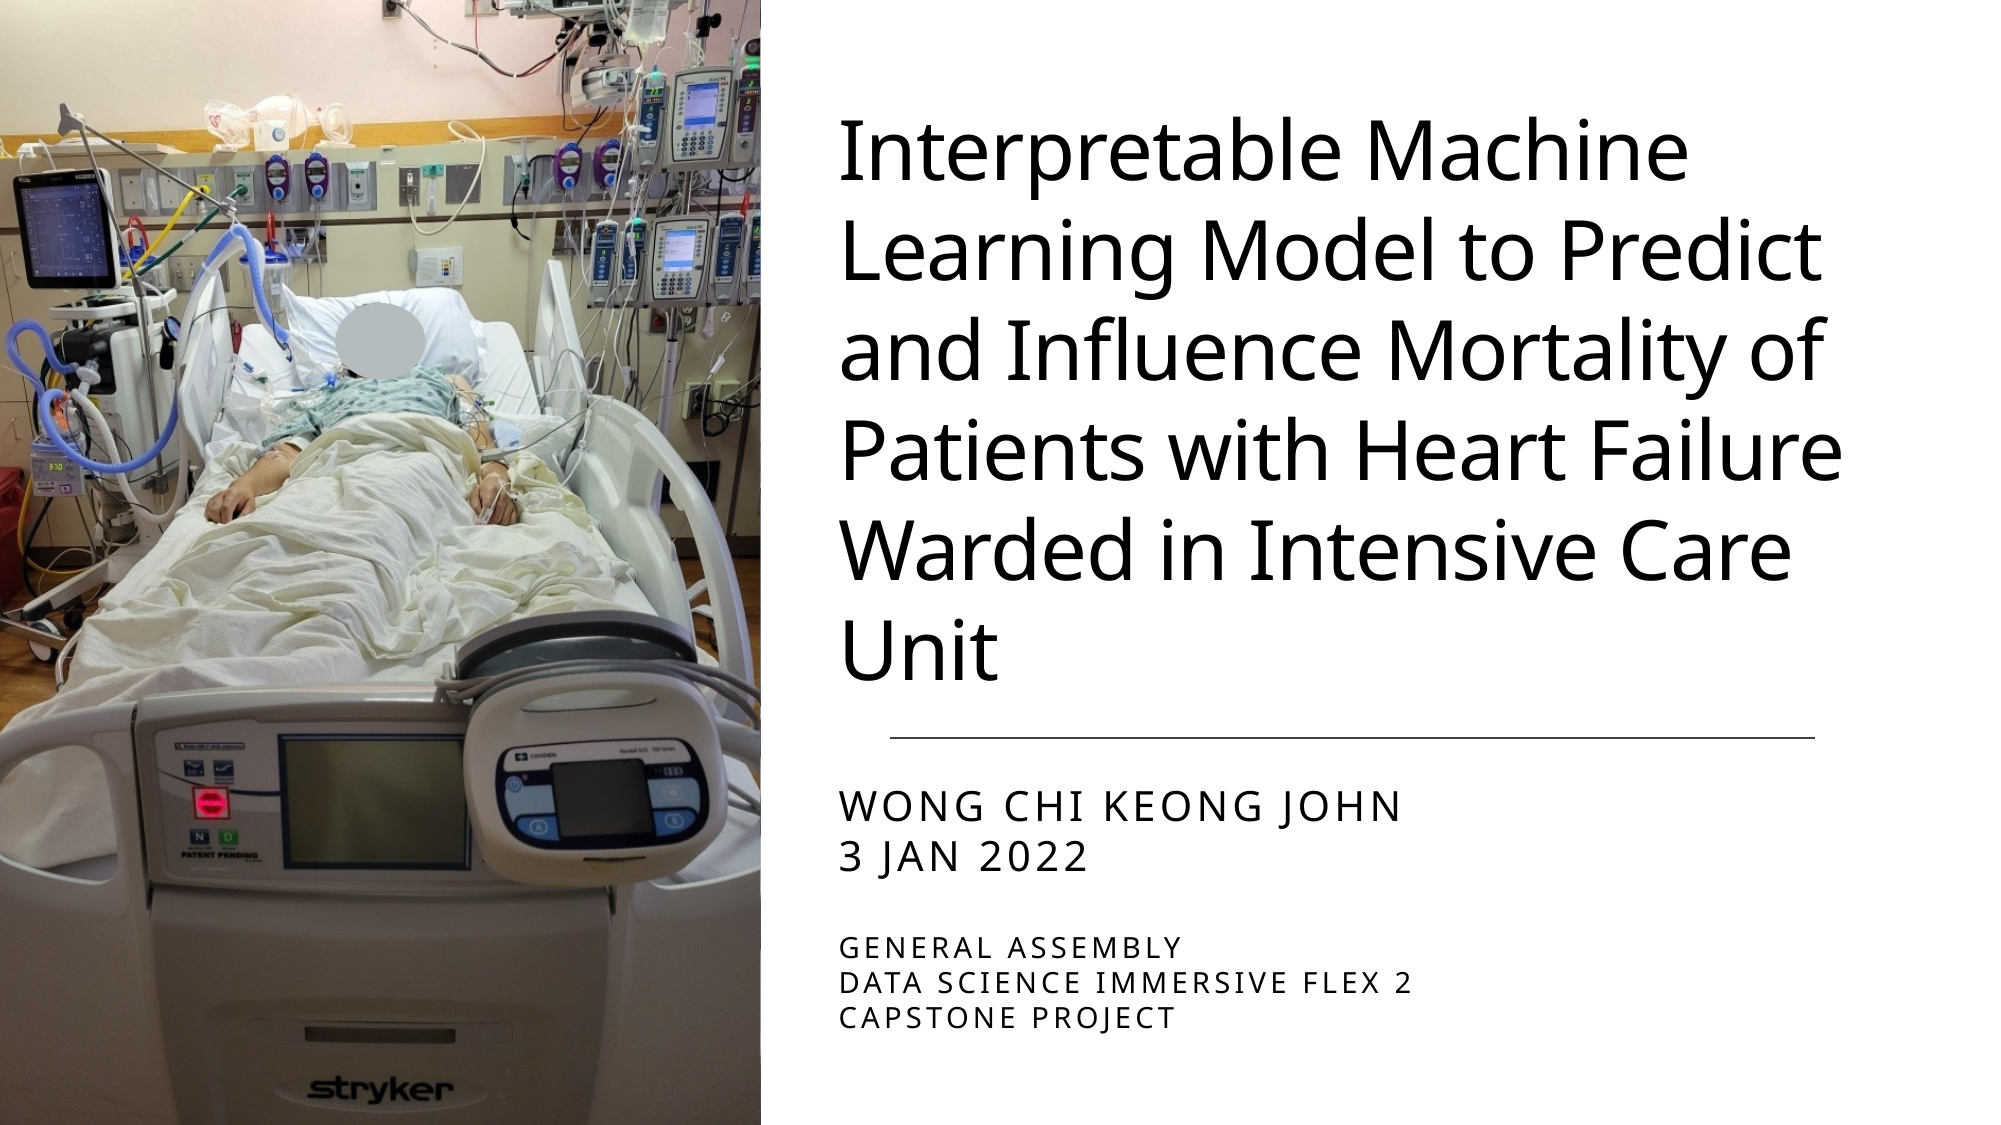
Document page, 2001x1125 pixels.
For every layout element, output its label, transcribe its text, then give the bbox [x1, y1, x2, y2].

title Interpretable Machine Learning Model to Predict and Influence Mortality of Patients with Heart Failure Warded in Intensive Care Unit [826, 118, 1920, 709]
subtitle Wong chi keong john 3 jan 2022 General assembly Data science immersive flex 2 Capstone project [826, 767, 1856, 936]
text_box [768, 0, 2000, 1125]
picture [0, 0, 761, 1125]
